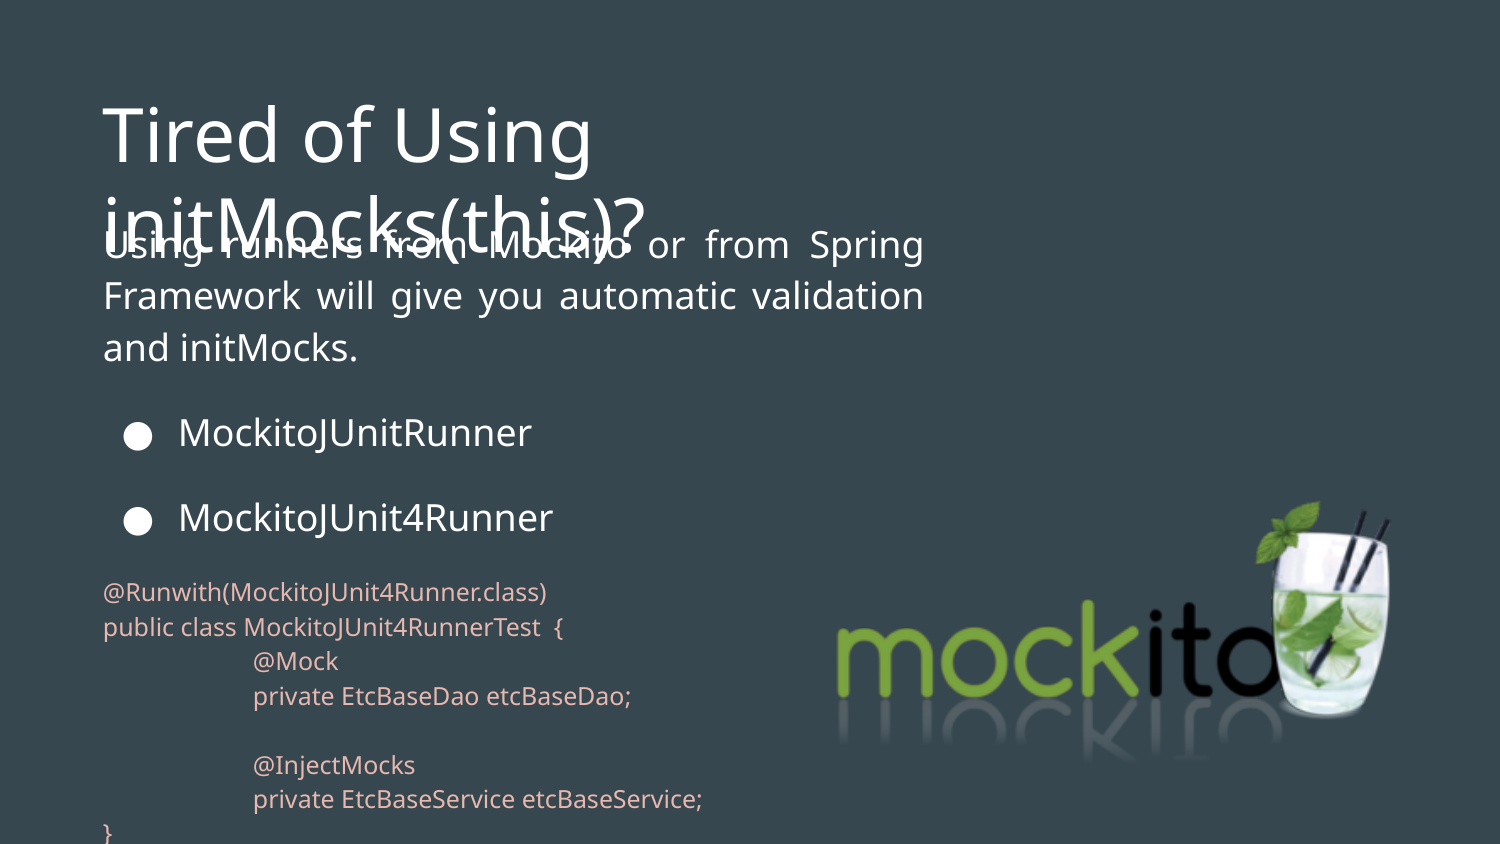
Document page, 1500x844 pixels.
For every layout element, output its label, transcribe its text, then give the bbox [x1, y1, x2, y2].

picture [772, 459, 1463, 797]
title Tired of Using initMocks(this)? [87, 72, 982, 199]
title Using runners from Mockito or from Spring Framework will give you automatic validation and initMocks. MockitoJUnitRunner MockitoJUnit4Runner @Runwith(MockitoJUnit4Runner.class) public class MockitoJUnit4RunnerTest { @Mock private EtcBaseDao etcBaseDao; @InjectMocks private EtcBaseService etcBaseService; } [87, 198, 941, 825]
